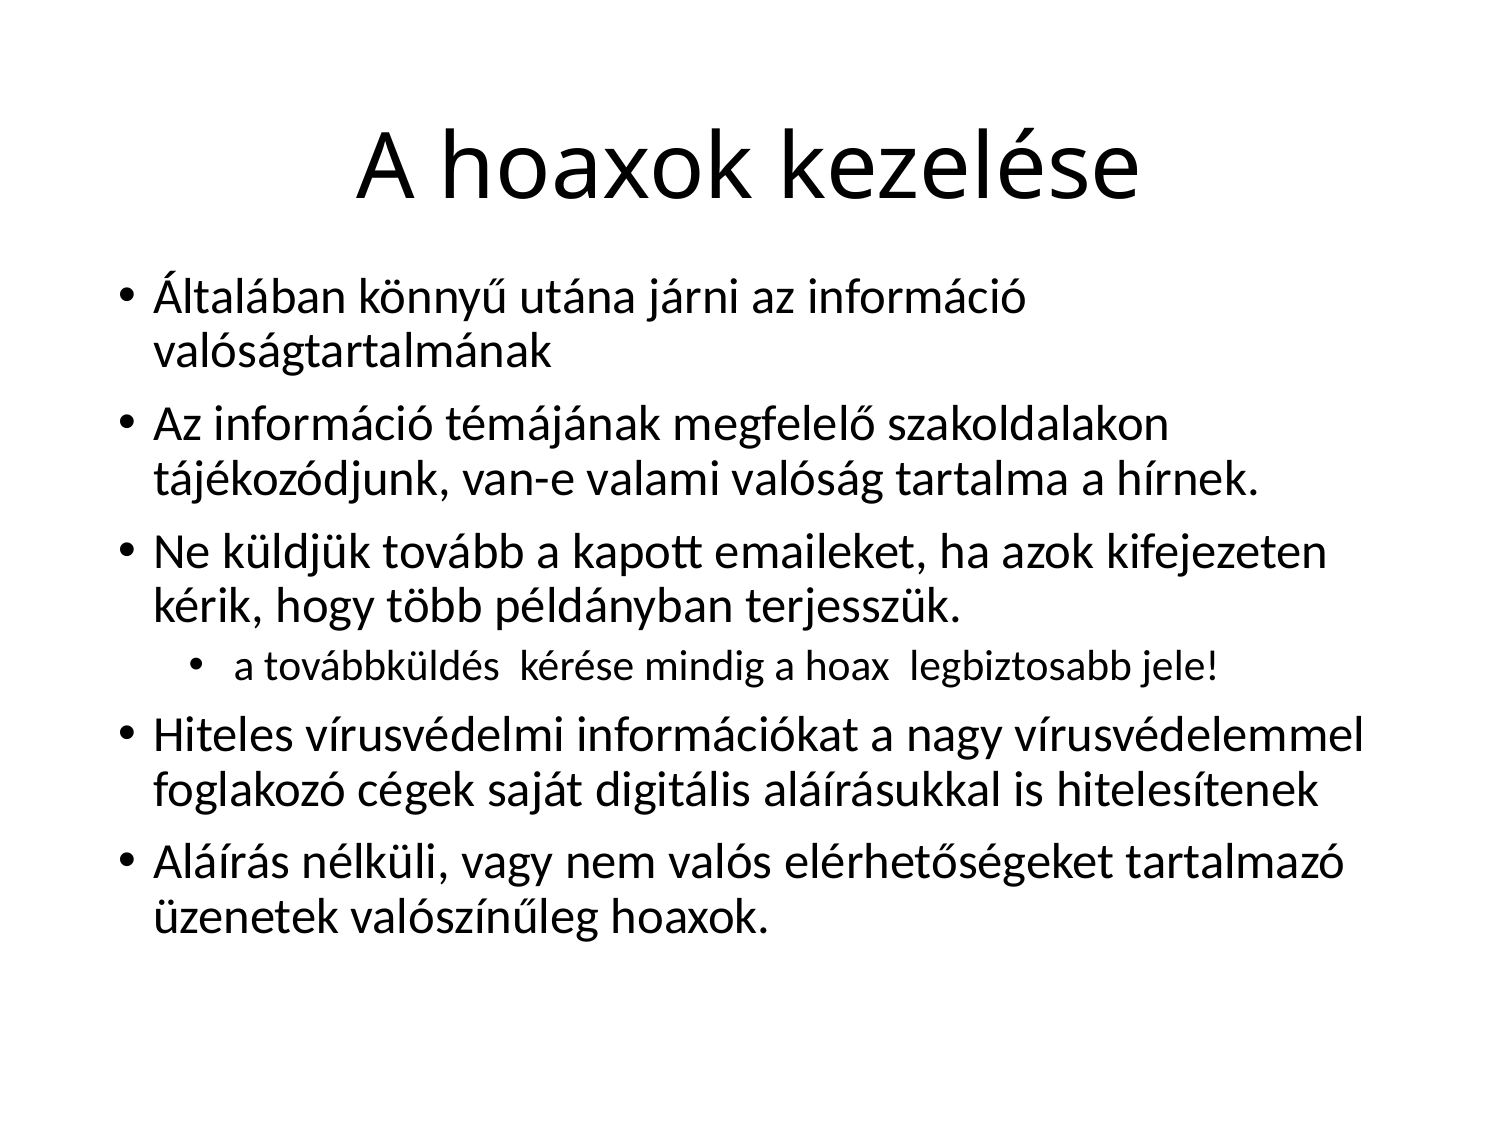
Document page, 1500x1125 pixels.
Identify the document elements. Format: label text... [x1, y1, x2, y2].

title A hoaxok kezelése [103, 59, 1397, 262]
list Általában könnyű utána járni az információ valóságtartalmának Az információ témájának megfelelő szakoldalakon tájékozódjunk, van-e valami valóság tartalma a hírnek. Ne küldjük tovább a kapott emaileket, ha azok kifejezeten kérik, hogy több példányban terjesszük. a továbbküldés kérése mindig a hoax legbiztosabb jele! Hiteles vírusvédelmi információkat a nagy vírusvédelemmel foglakozó cégek saját digitális aláírásukkal is hitelesítenek Aláírás nélküli, vagy nem valós elérhetőségeket tartalmazó üzenetek valószínűleg hoaxok. [103, 262, 1397, 1014]
